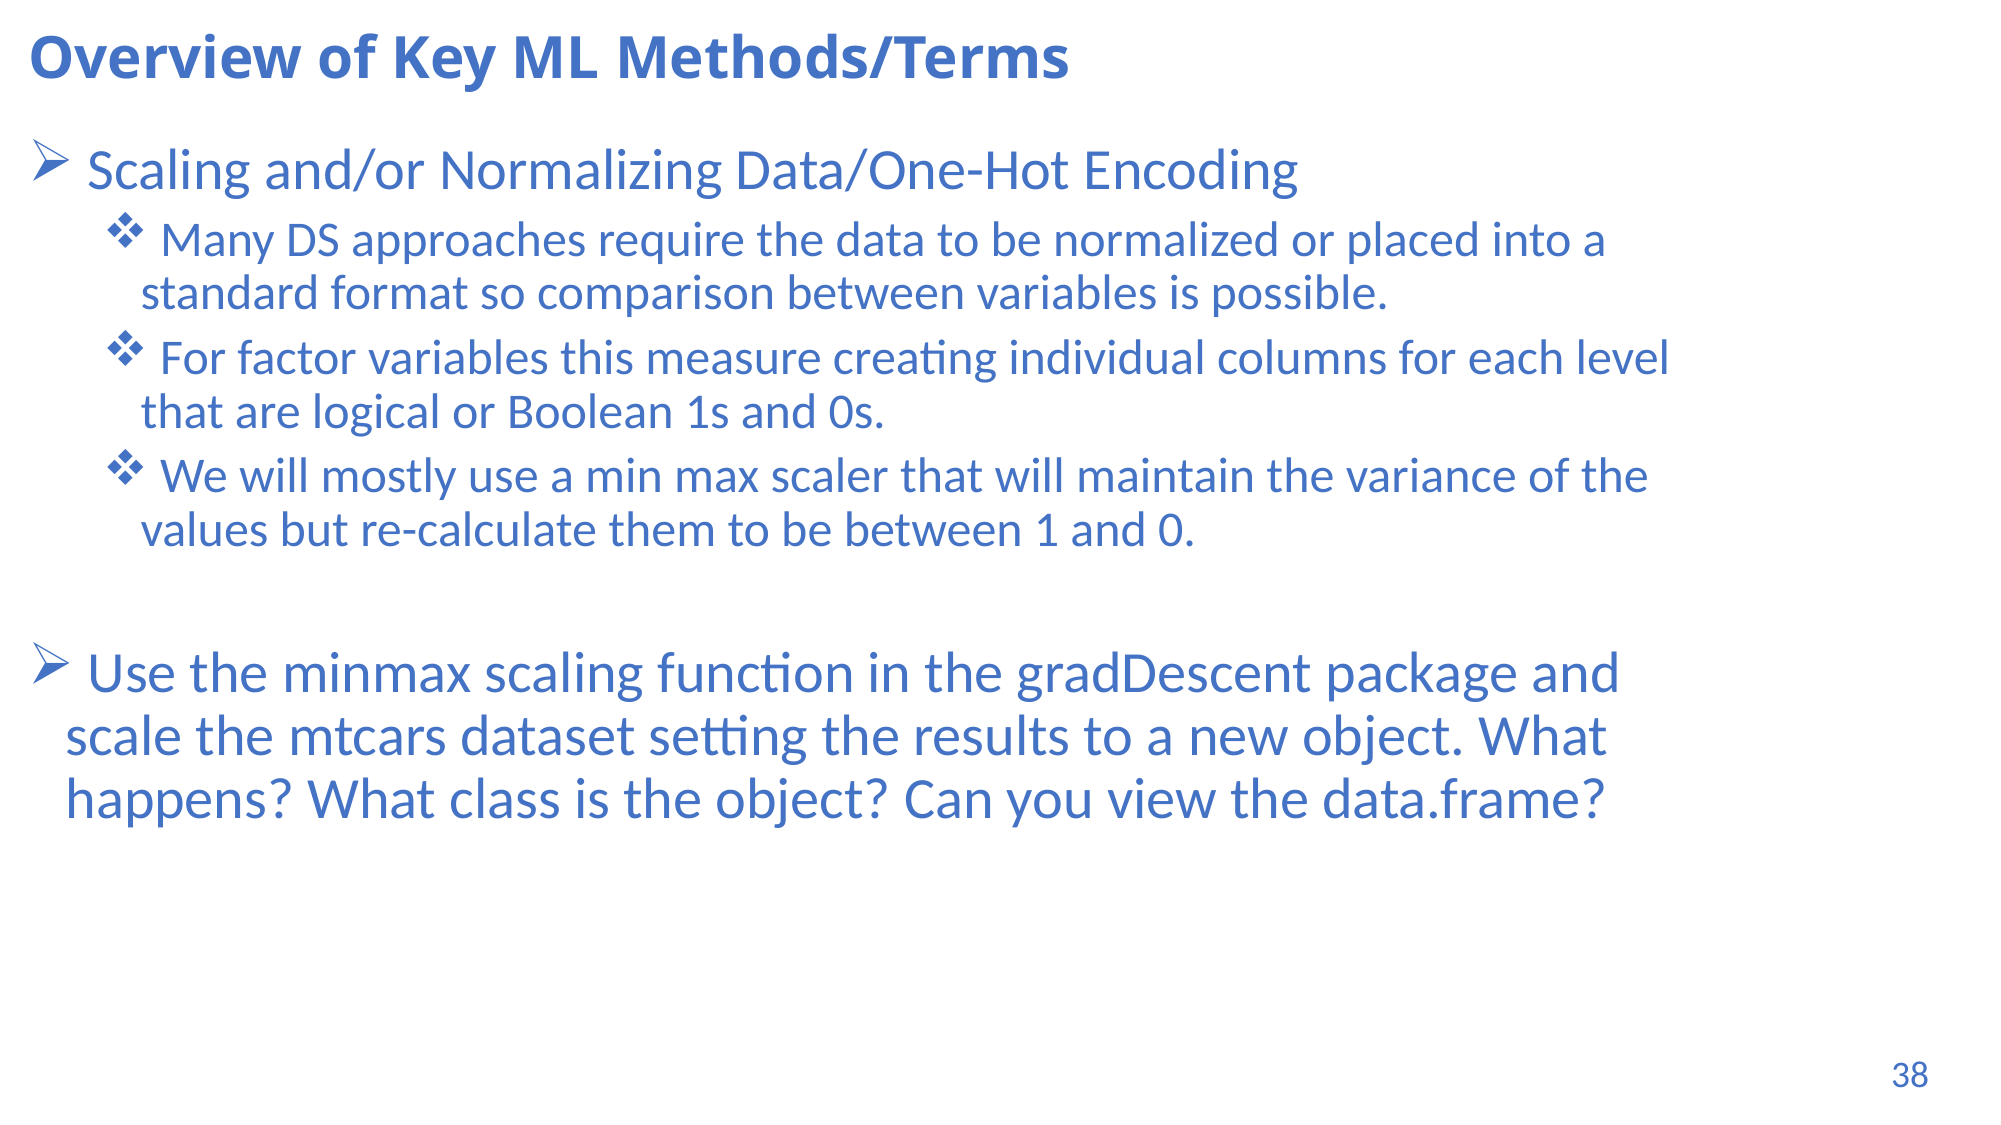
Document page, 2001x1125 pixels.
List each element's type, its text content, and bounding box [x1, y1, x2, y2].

slide_number 38 [1493, 1042, 1944, 1103]
title Overview of Key ML Methods/Terms [13, 0, 1739, 120]
list Scaling and/or Normalizing Data/One-Hot Encoding Many DS approaches require the data to be normalized or placed into a standard format so comparison between variables is possible. For factor variables this measure creating individual columns for each level that are logical or Boolean 1s and 0s. We will mostly use a min max scaler that will maintain the variance of the values but re-calculate them to be between 1 and 0. Use the minmax scaling function in the gradDescent package and scale the mtcars dataset setting the results to a new object. What happens? What class is the object? Can you view the data.frame? [13, 132, 1739, 993]
